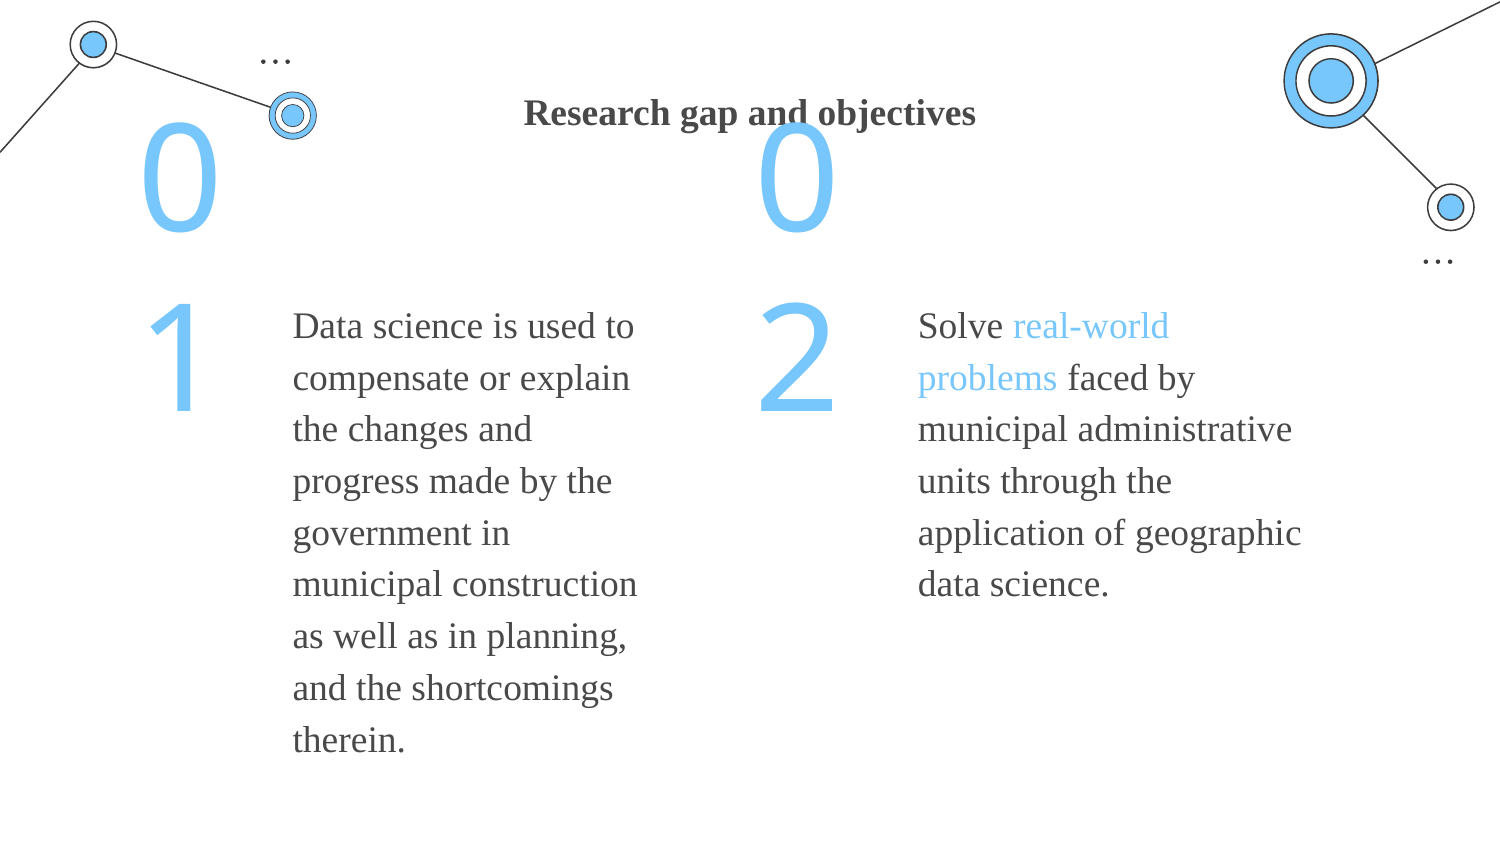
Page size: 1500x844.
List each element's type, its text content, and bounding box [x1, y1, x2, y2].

subtitle Solve real-world problems faced by municipal administrative units through the application of geographic data science. [903, 278, 1318, 753]
subtitle Data science is used to compensate or explain the changes and progress made by the government in municipal construction as well as in planning, and the shortcomings therein. [277, 278, 669, 781]
text_box 01 [83, 278, 278, 456]
text_box 02 [700, 278, 894, 456]
title Research gap and objectives [257, 72, 1243, 171]
